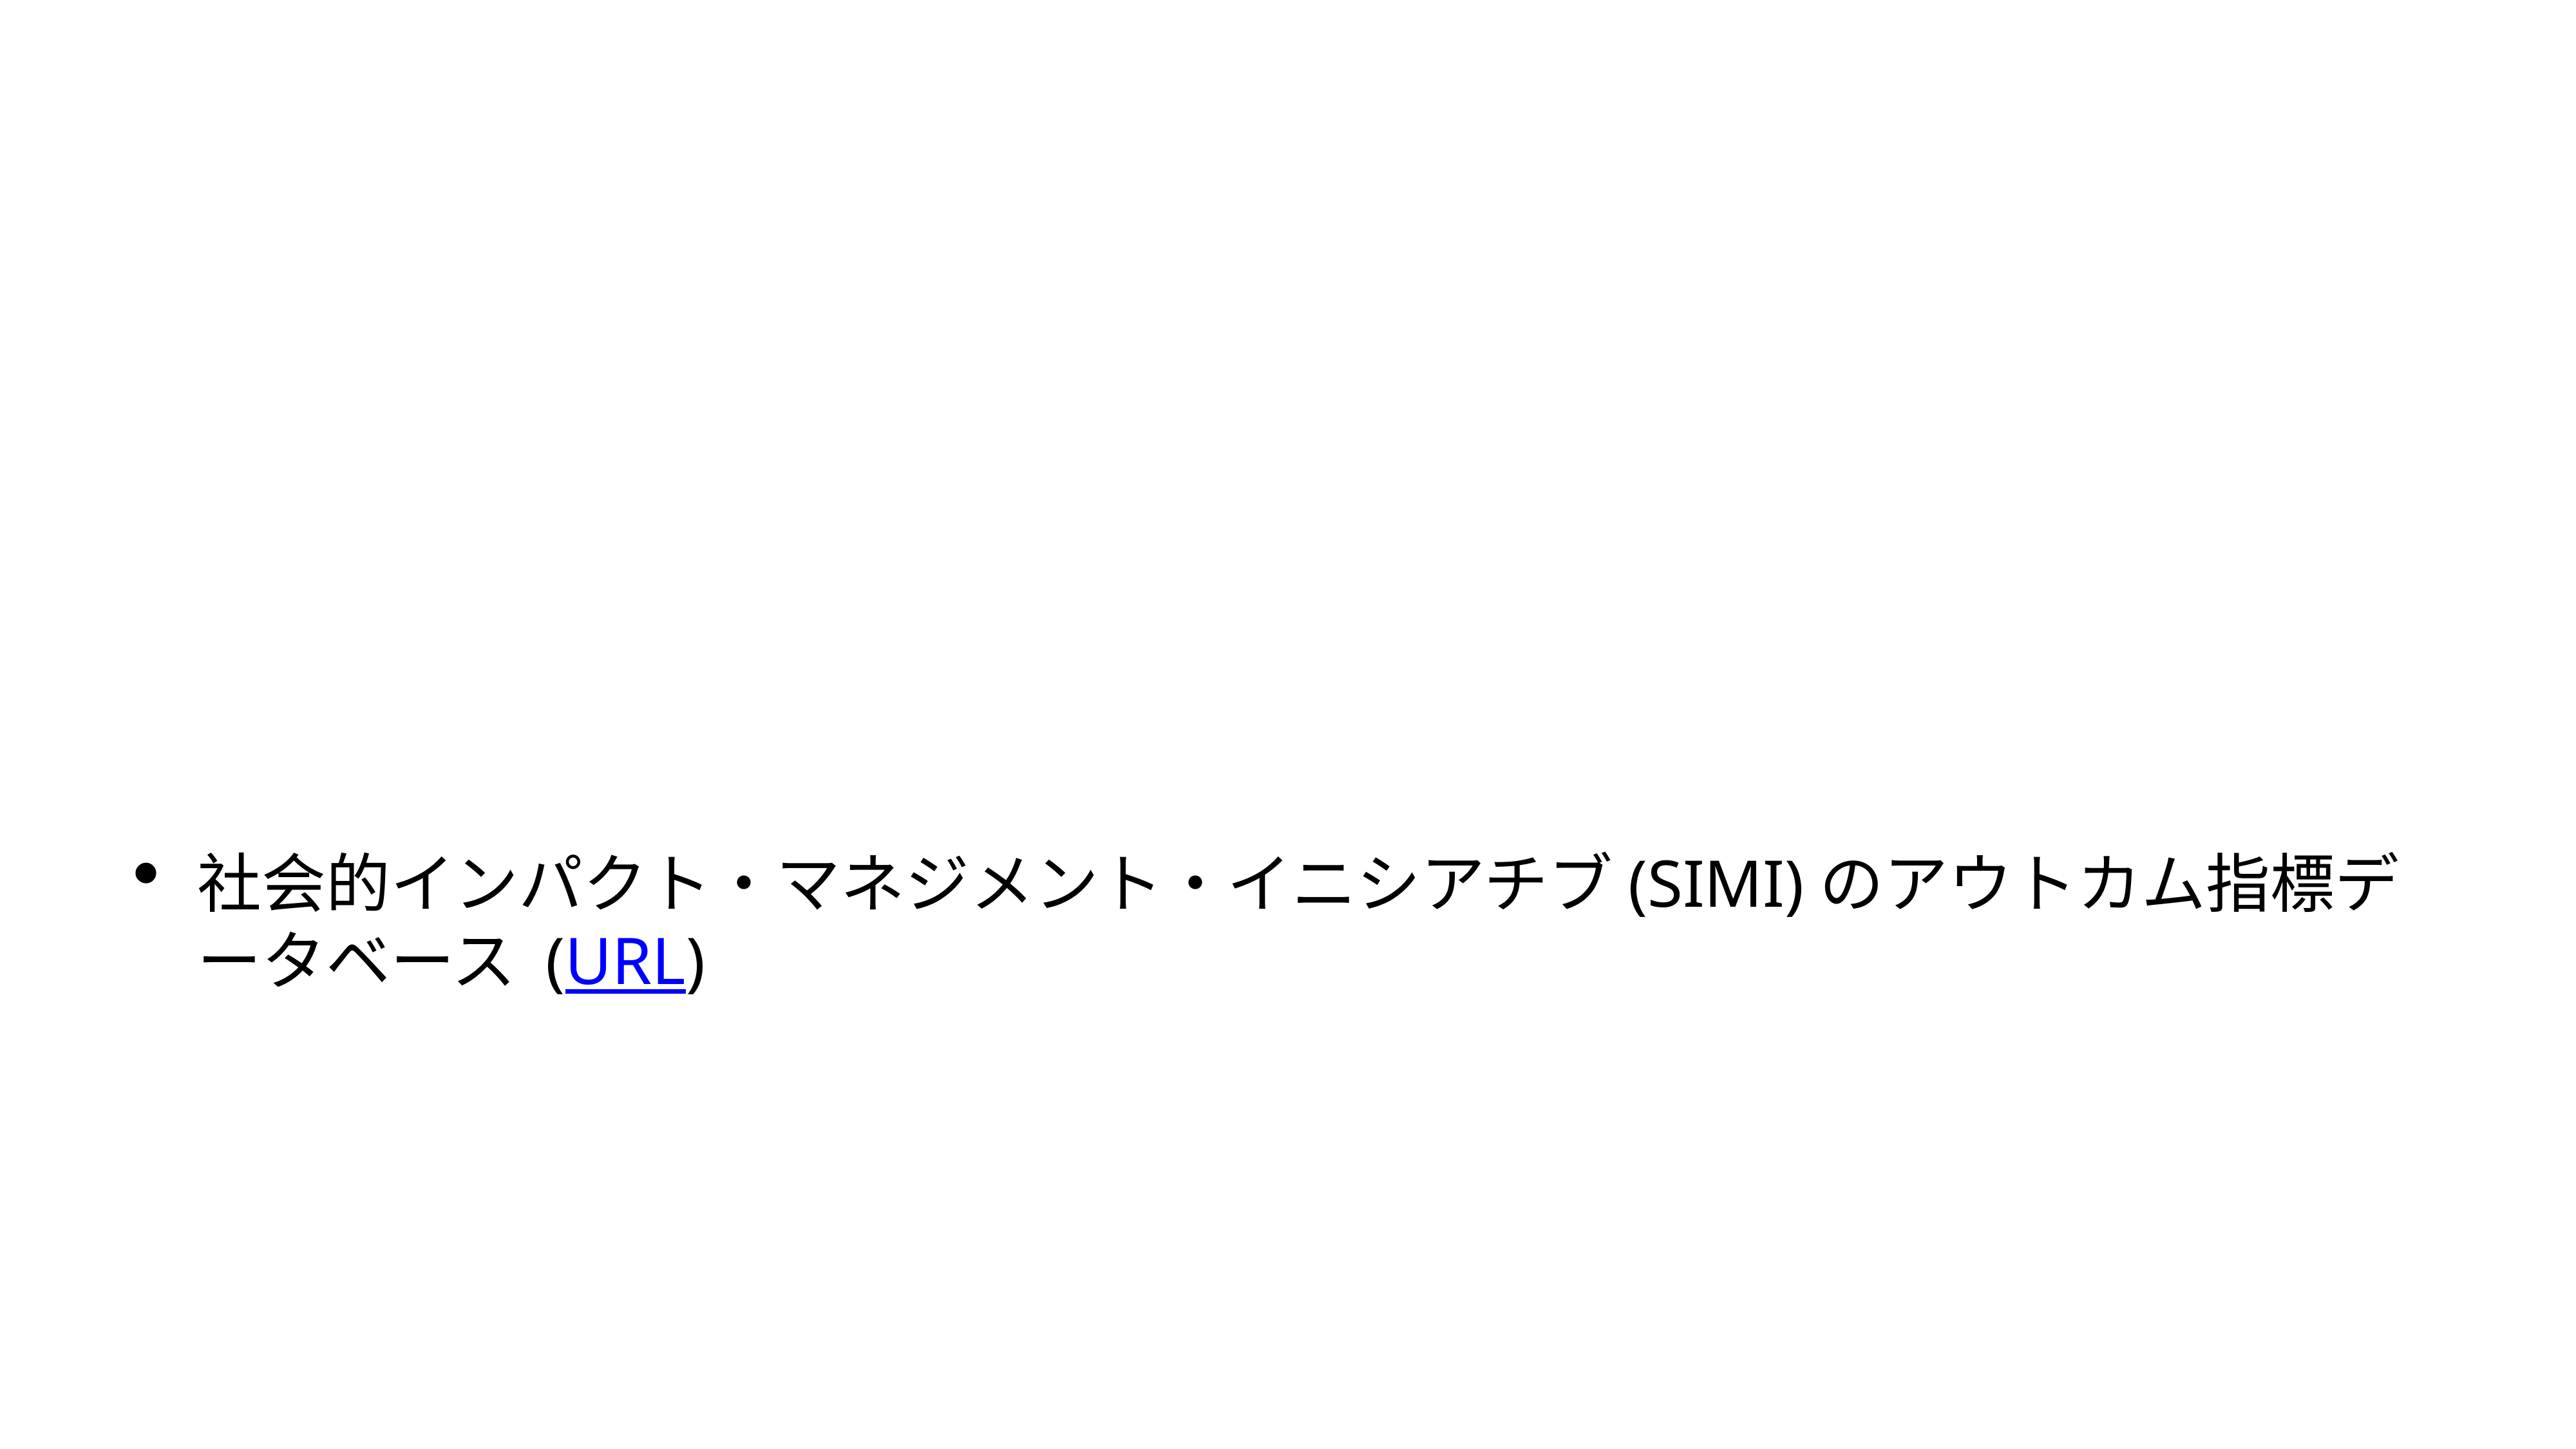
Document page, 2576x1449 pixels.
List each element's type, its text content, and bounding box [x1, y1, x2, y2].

list 社会的インパクト・マネジメント・イニシアチブ(SIMI)のアウトカム指標データベース (URL) [127, 448, 2449, 1321]
